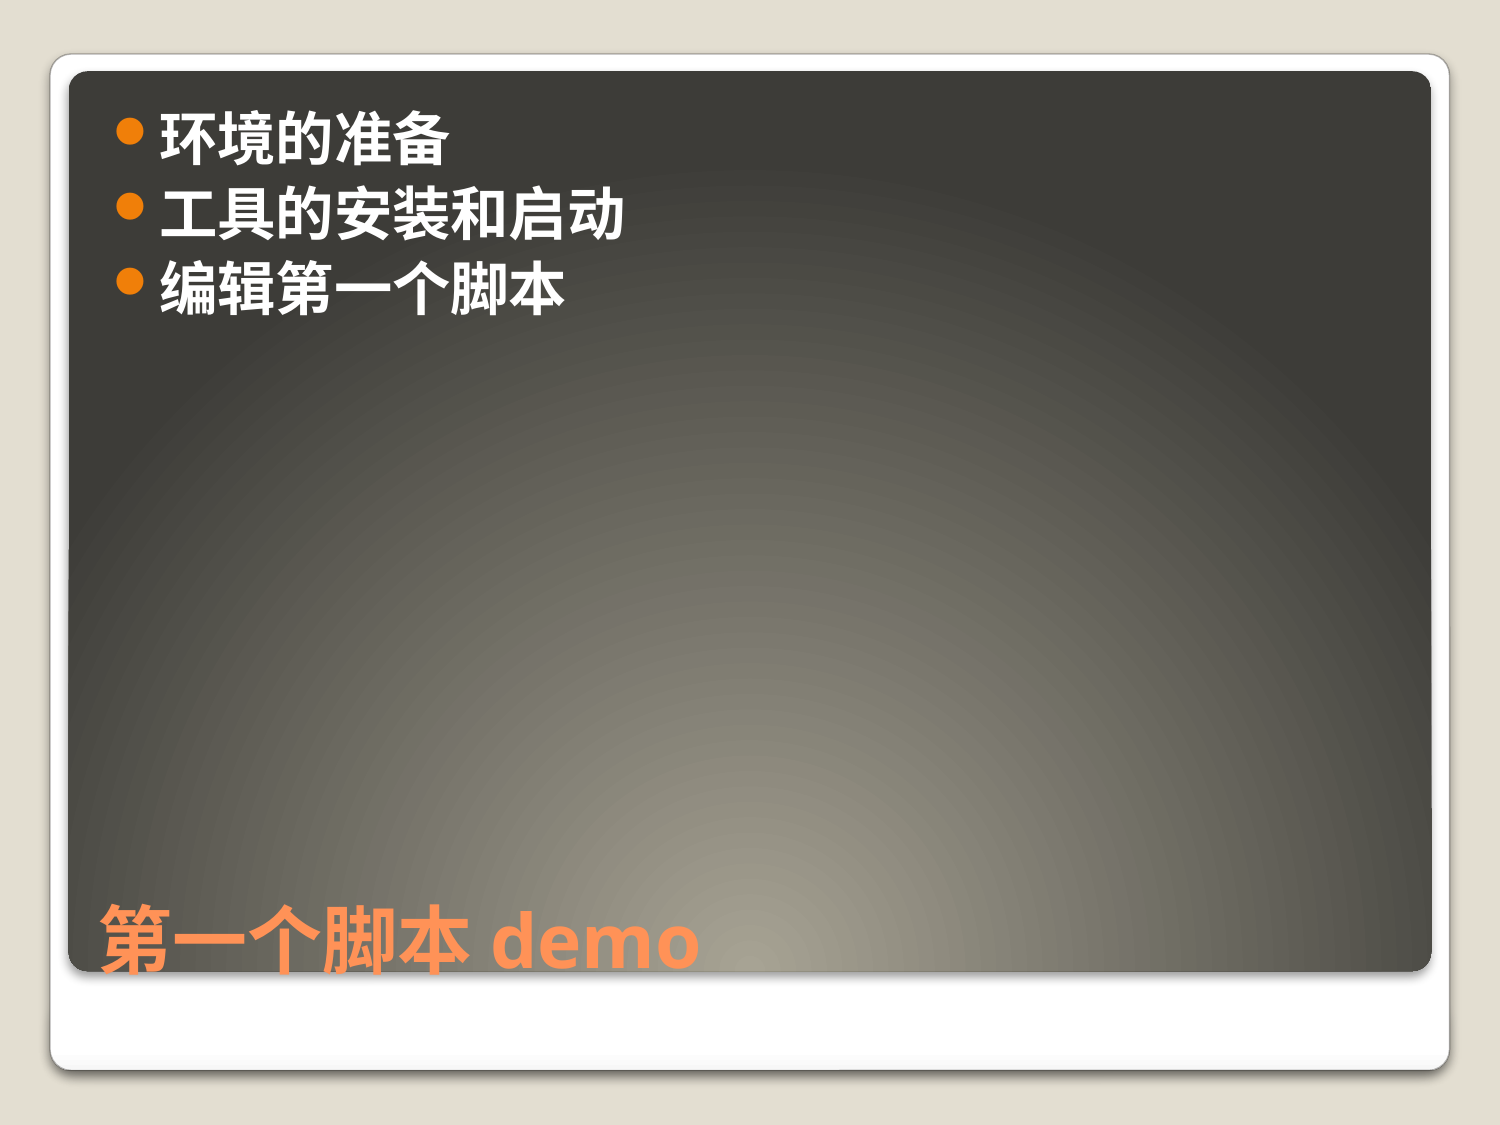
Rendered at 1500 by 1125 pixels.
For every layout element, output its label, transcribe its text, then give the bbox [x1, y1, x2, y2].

title 第一个脚本demo [82, 819, 1425, 992]
list 环境的准备 工具的安装和启动 编辑第一个脚本 [82, 86, 1425, 774]
